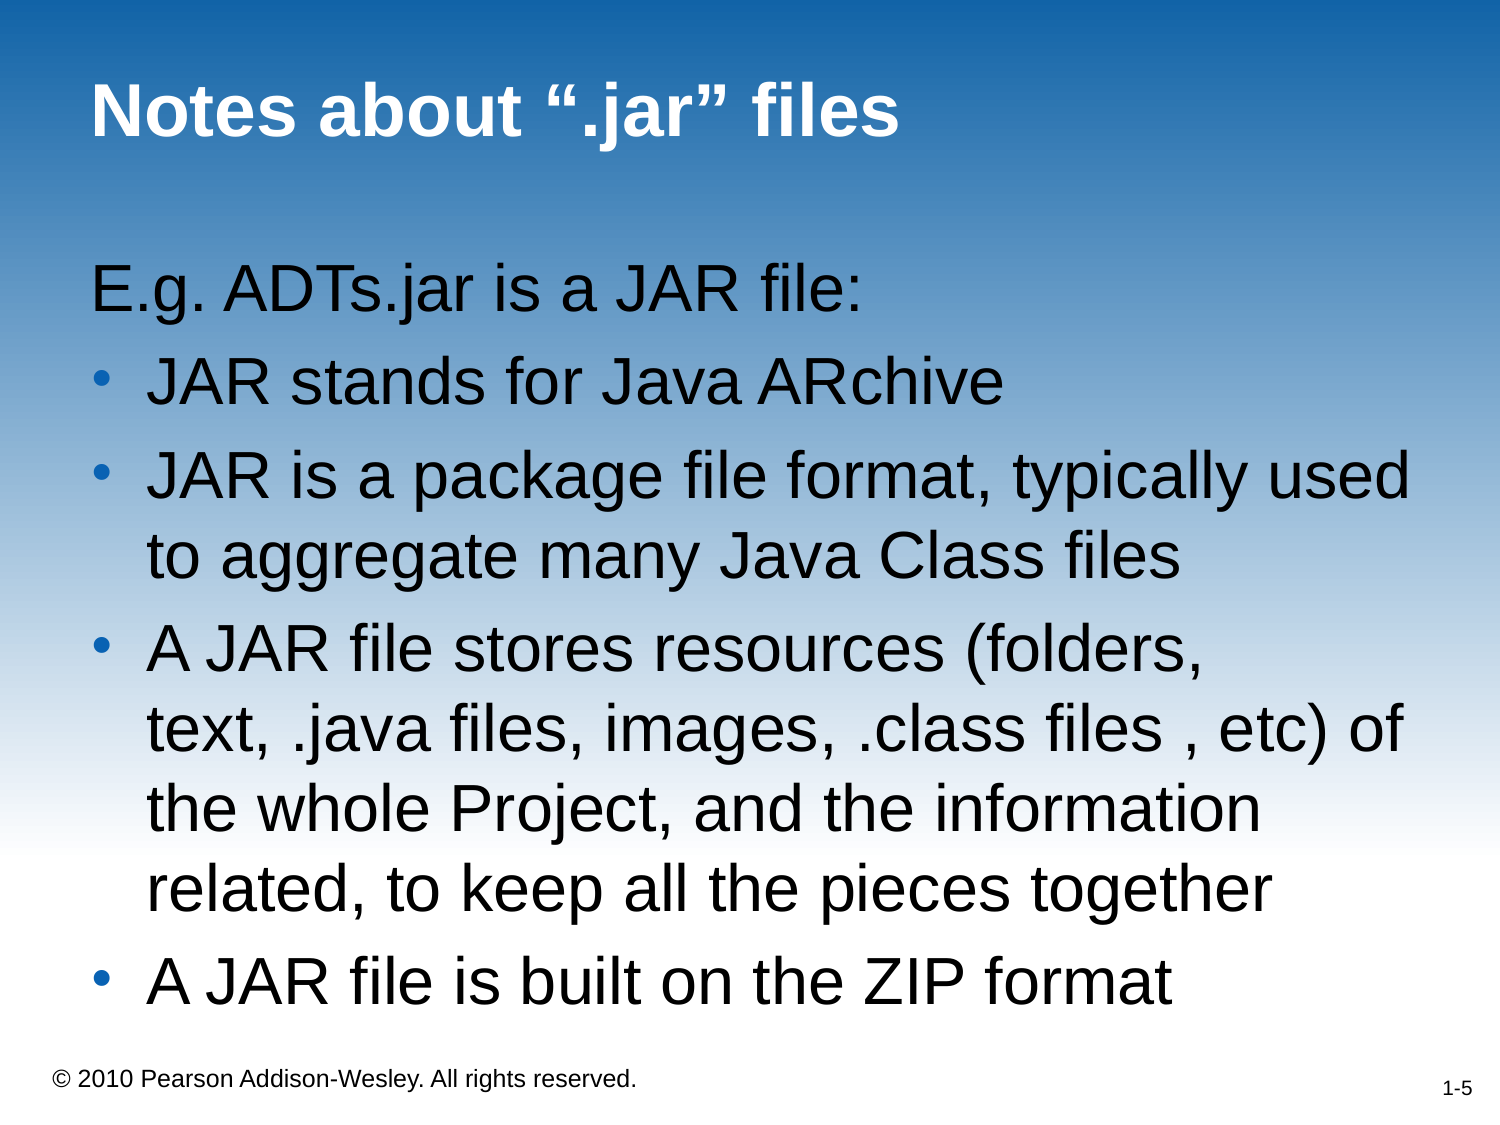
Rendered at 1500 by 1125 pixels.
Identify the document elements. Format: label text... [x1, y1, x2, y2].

title Notes about “.jar” files [75, 12, 1438, 200]
list E.g. ADTs.jar is a JAR file: JAR stands for Java ARchive JAR is a package file format, typically used to aggregate many Java Class files A JAR file stores resources (folders, text, .java files, images, .class files , etc) of the whole Project, and the information related, to keep all the pieces together A JAR file is built on the ZIP format [75, 237, 1438, 1025]
slide_number 1-5 [1174, 1049, 1488, 1125]
